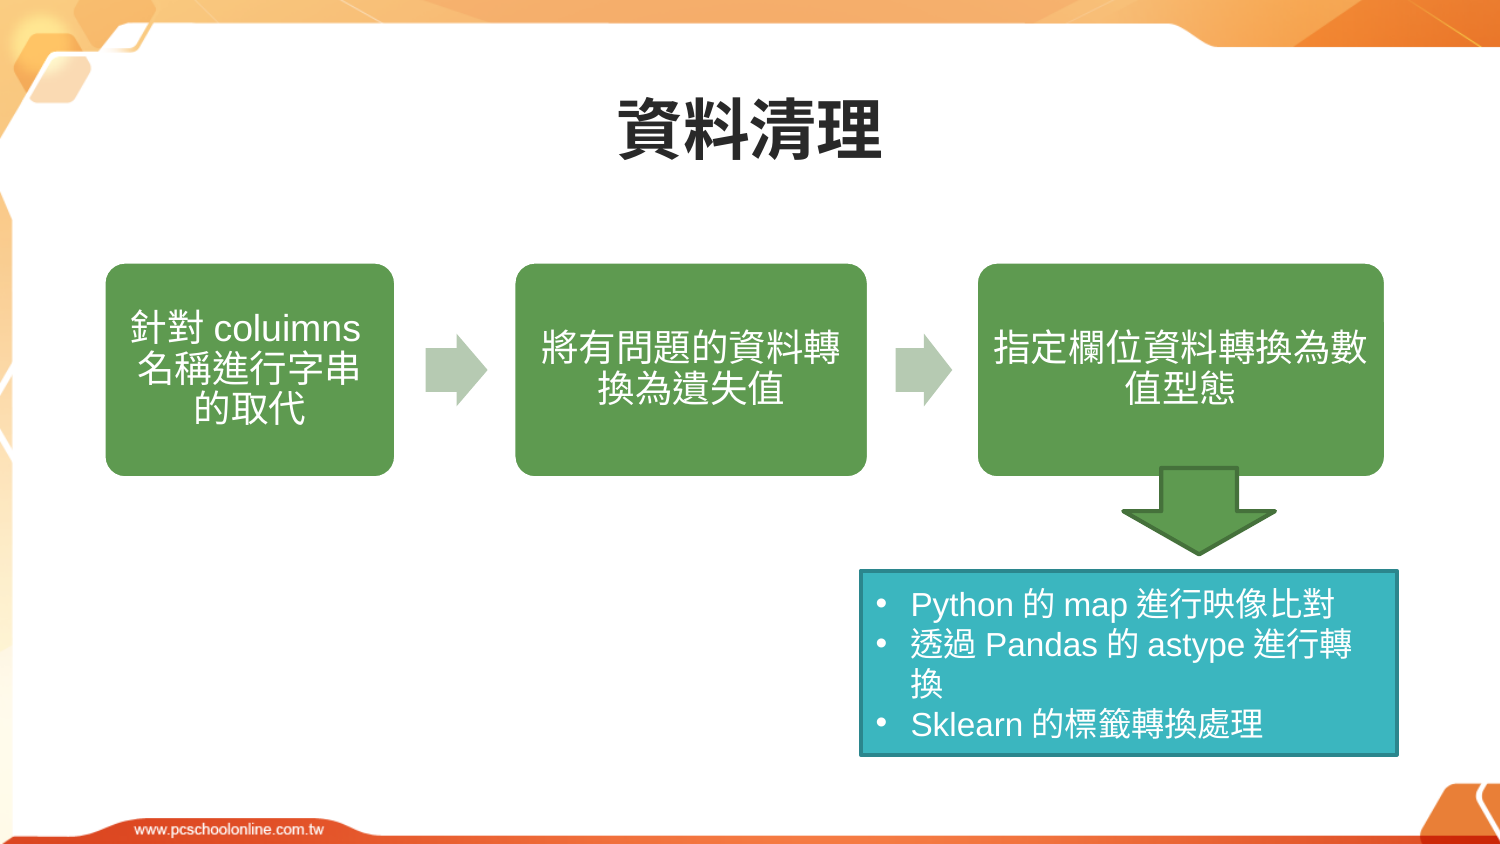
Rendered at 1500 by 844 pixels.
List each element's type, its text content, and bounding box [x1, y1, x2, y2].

picture [0, 0, 1500, 844]
text_box Python的map進行映像比對 透過Pandas的astype進行轉換 Sklearn的標籤轉換處理 [859, 643, 1399, 757]
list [102, 102, 1398, 638]
title 資料清理 [75, 69, 1425, 186]
